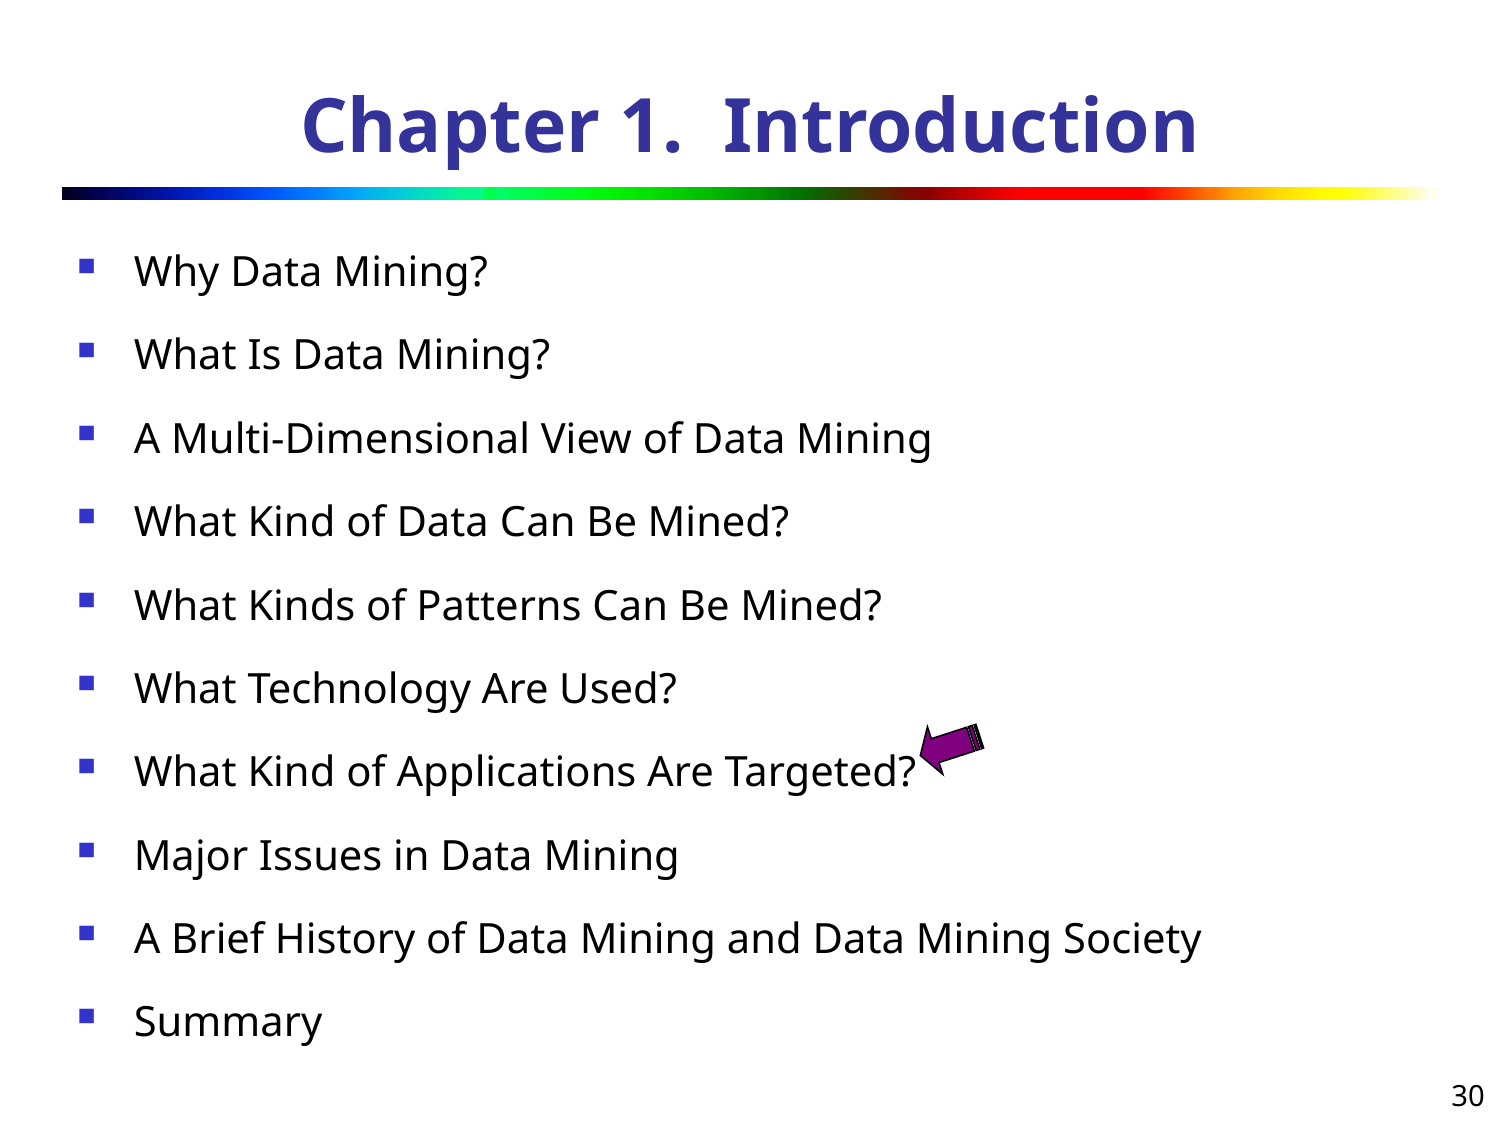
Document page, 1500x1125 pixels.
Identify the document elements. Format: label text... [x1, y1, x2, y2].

picture [62, 187, 355, 200]
list Why Data Mining? What Is Data Mining? A Multi-Dimensional View of Data Mining What Kind of Data Can Be Mined? What Kinds of Patterns Can Be Mined? What Technology Are Used? What Kind of Applications Are Targeted? Major Issues in Data Mining A Brief History of Data Mining and Data Mining Society Summary [62, 212, 1413, 1075]
slide_number 30 [1187, 1049, 1500, 1125]
picture [382, 187, 1438, 200]
title Chapter 1. Introduction [62, 37, 1438, 175]
text_box [920, 724, 984, 775]
